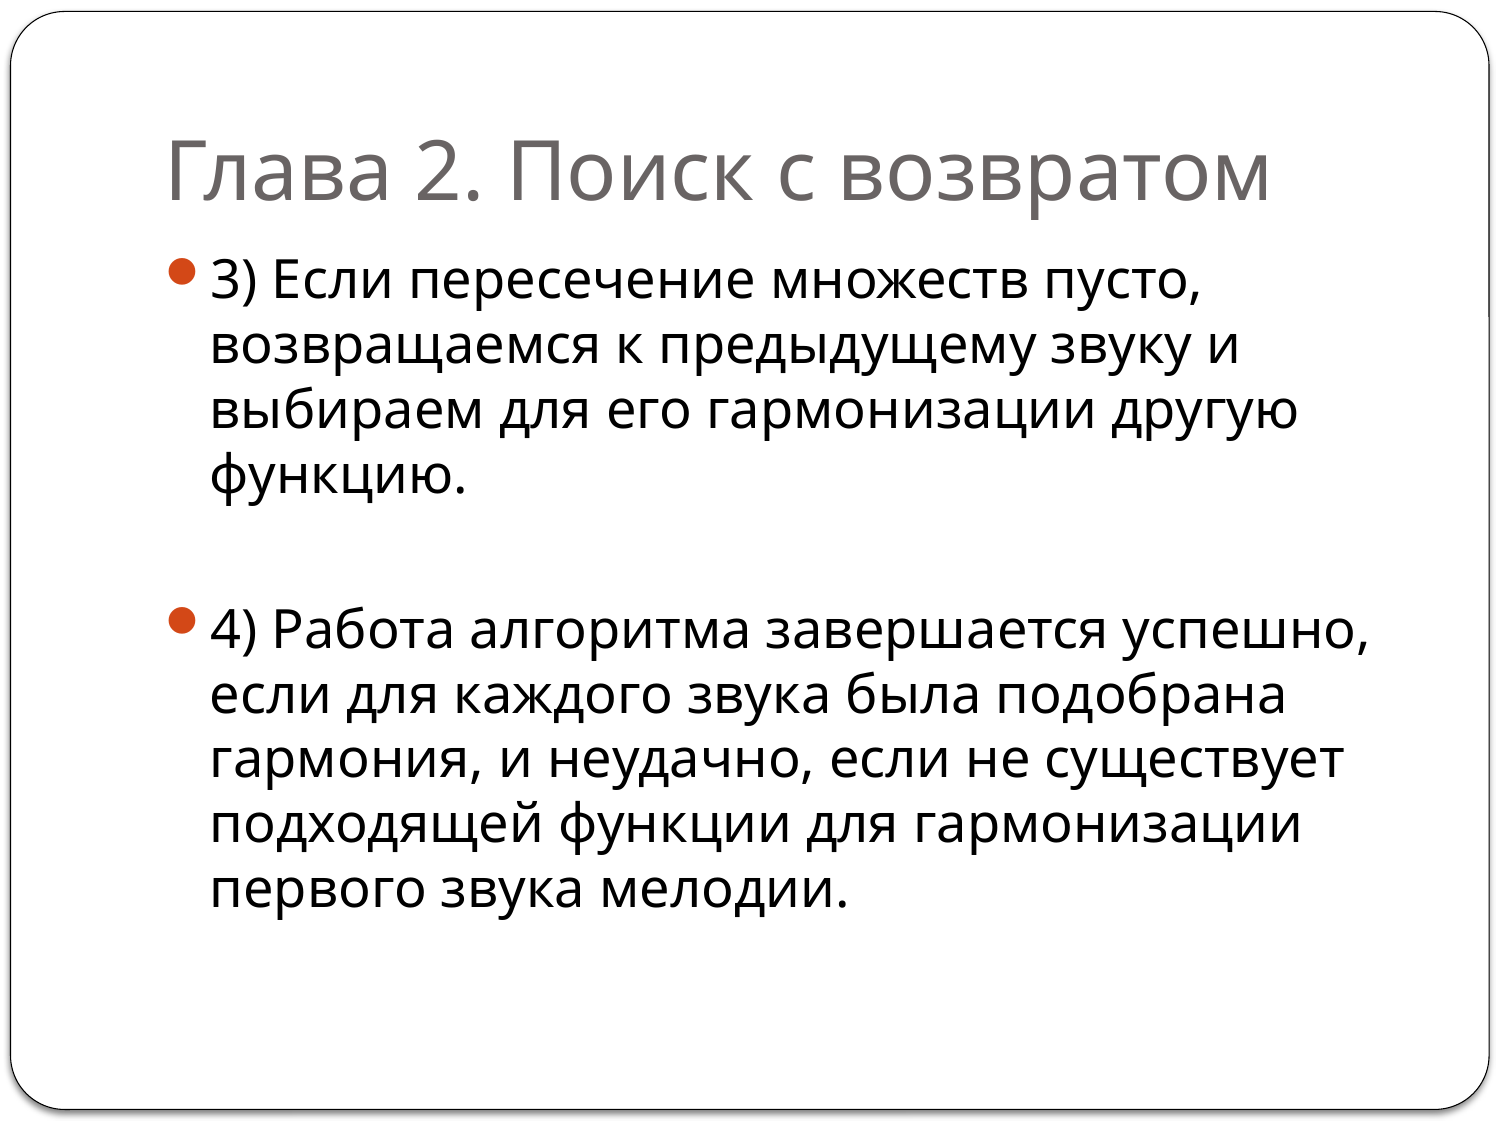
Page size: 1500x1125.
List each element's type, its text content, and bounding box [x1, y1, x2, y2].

title Глава 2. Поиск с возвратом [150, 45, 1425, 233]
list 3) Если пересечение множеств пусто, возвращаемся к предыдущему звуку и выбираем для его гармонизации другую функцию. 4) Работа алгоритма завершается успешно, если для каждого звука была подобрана гармония, и неудачно, если не существует подходящей функции для гармонизации первого звука мелодии. [150, 237, 1425, 988]
